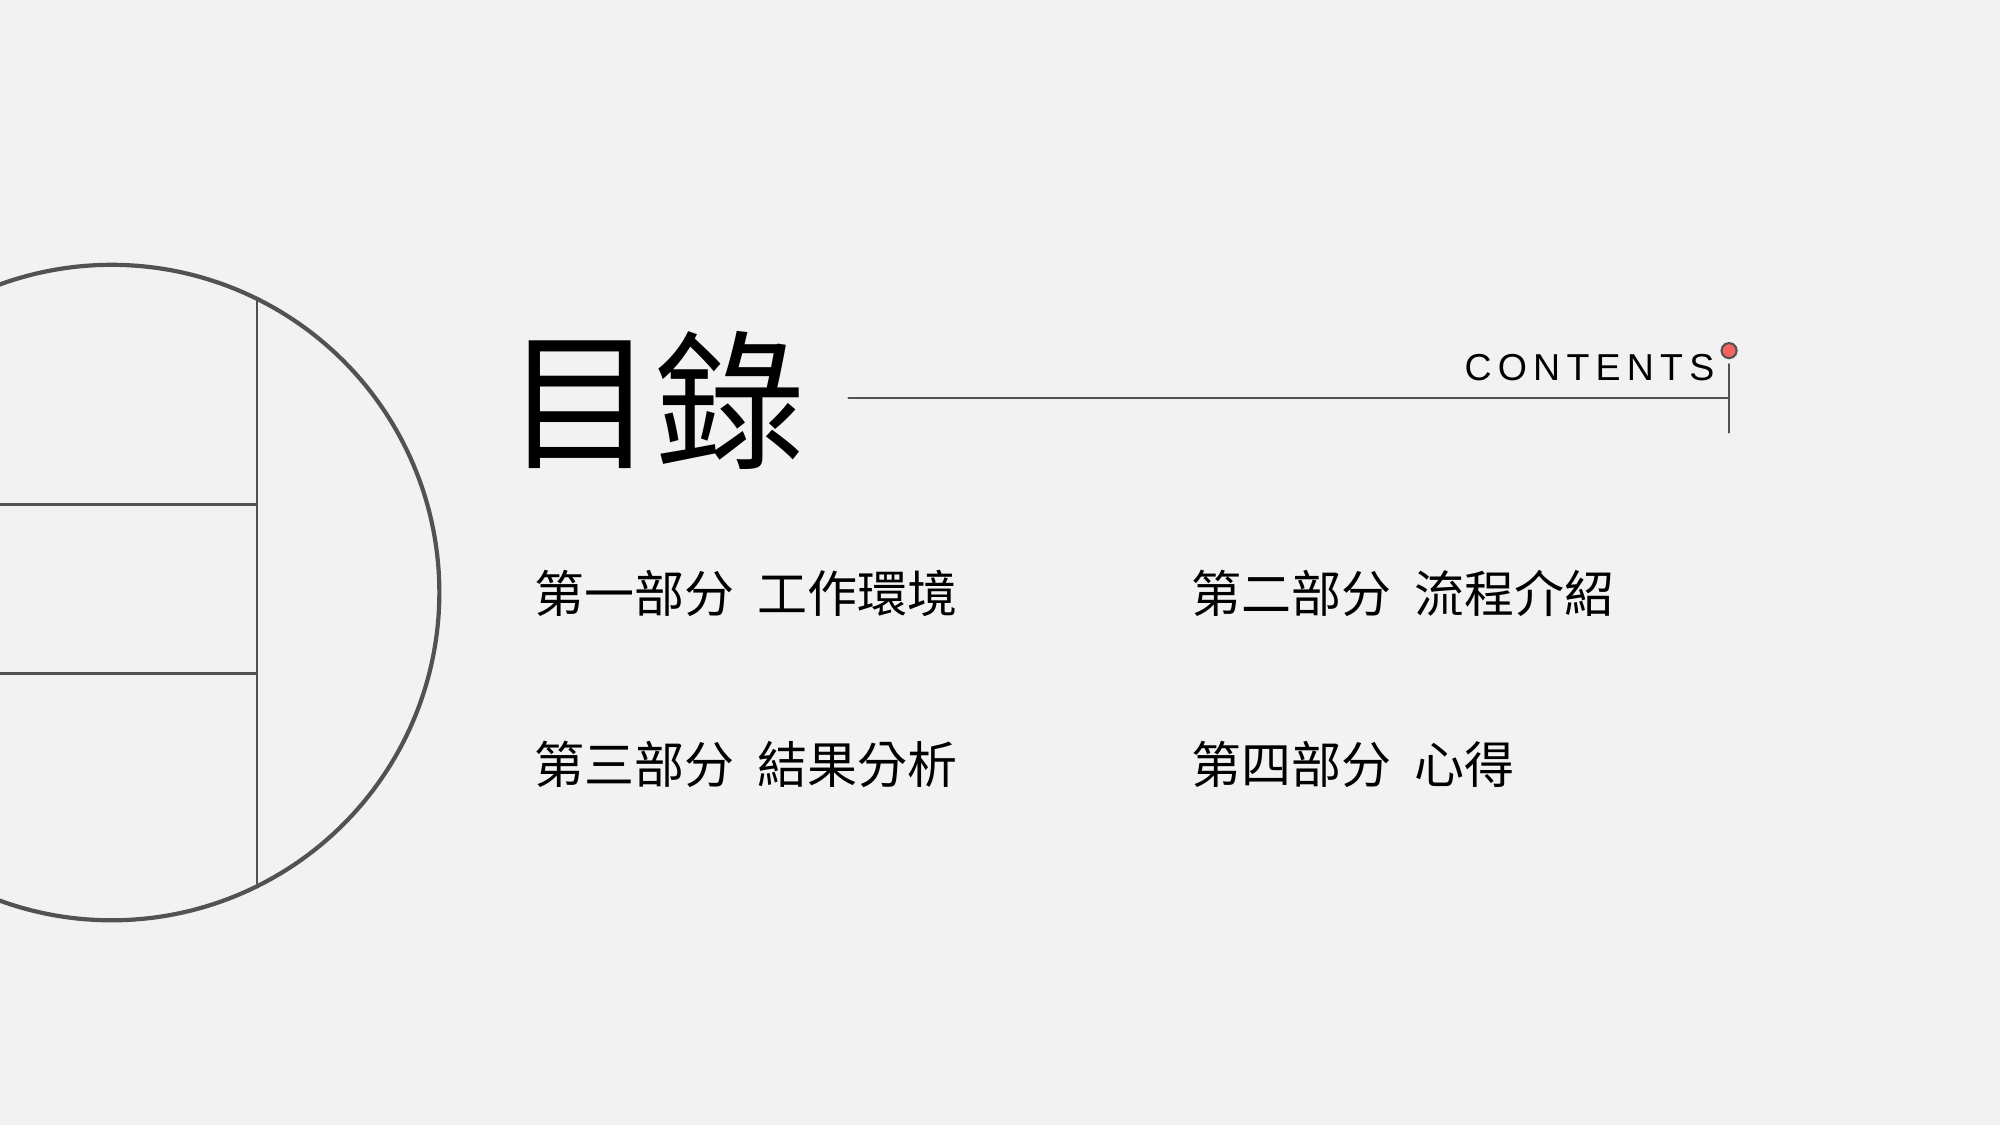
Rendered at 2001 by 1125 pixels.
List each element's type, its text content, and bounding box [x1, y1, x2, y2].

text_box 第四部分 心得 [1177, 726, 1753, 801]
text_box CONTENTS [1355, 335, 1730, 396]
text_box [1720, 341, 1738, 360]
text_box 第二部分 流程介紹 [1177, 554, 1753, 630]
text_box [0, 263, 441, 922]
text_box 第一部分 工作環境 [519, 554, 1096, 630]
text_box 目錄 [379, 299, 820, 495]
text_box 第三部分 結果分析 [519, 726, 1096, 801]
